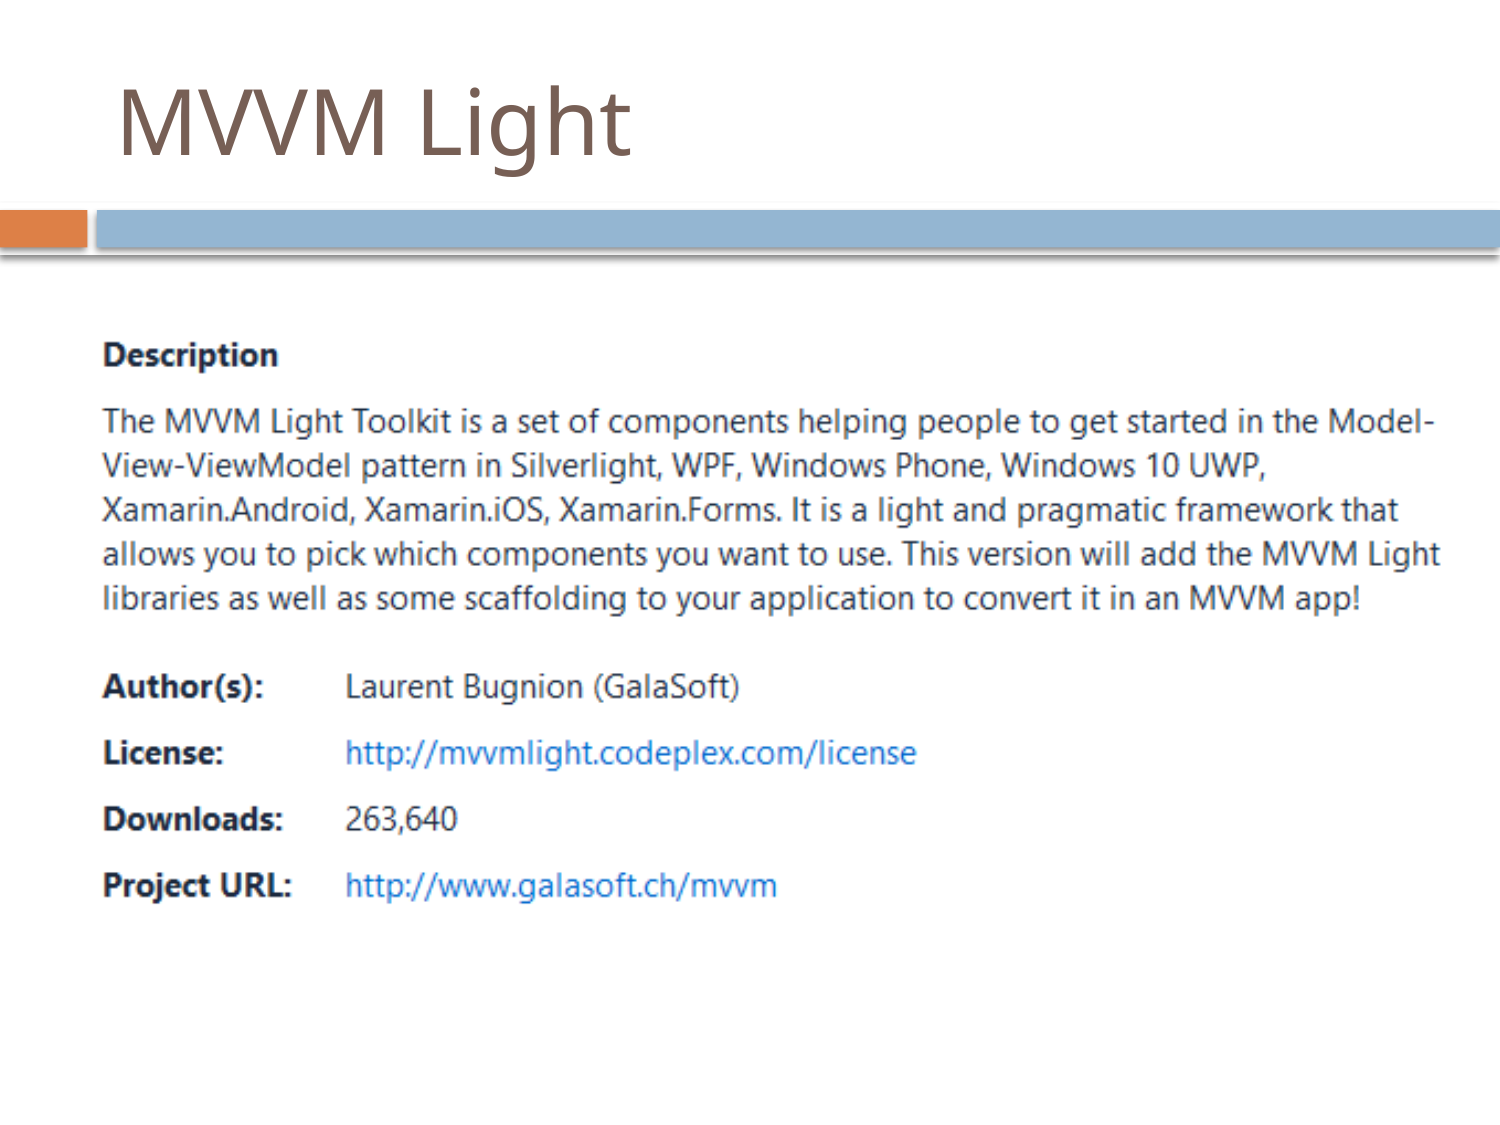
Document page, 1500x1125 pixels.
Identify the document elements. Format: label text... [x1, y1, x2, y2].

picture [73, 314, 1465, 924]
title MVVM Light [100, 37, 1438, 200]
